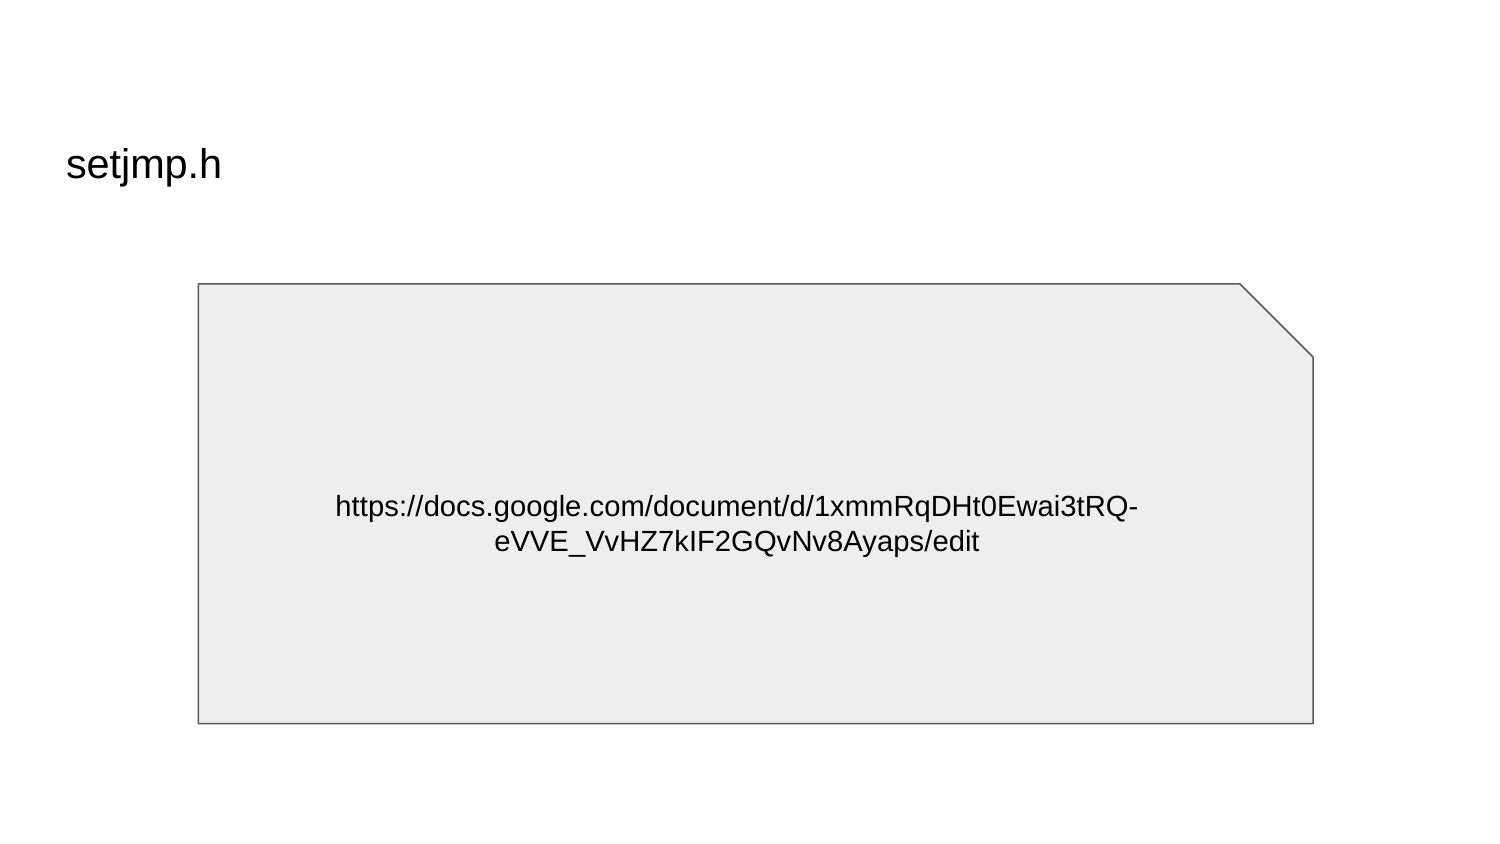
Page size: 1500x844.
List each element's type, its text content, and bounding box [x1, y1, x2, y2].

text_box [18, 221, 1449, 786]
text_box https://docs.google.com/document/d/1xmmRqDHt0Ewai3tRQ-eVVE_VvHZ7kIF2GQvNv8Ayaps/edit [198, 283, 1314, 724]
title setjmp.h [51, 122, 1449, 203]
